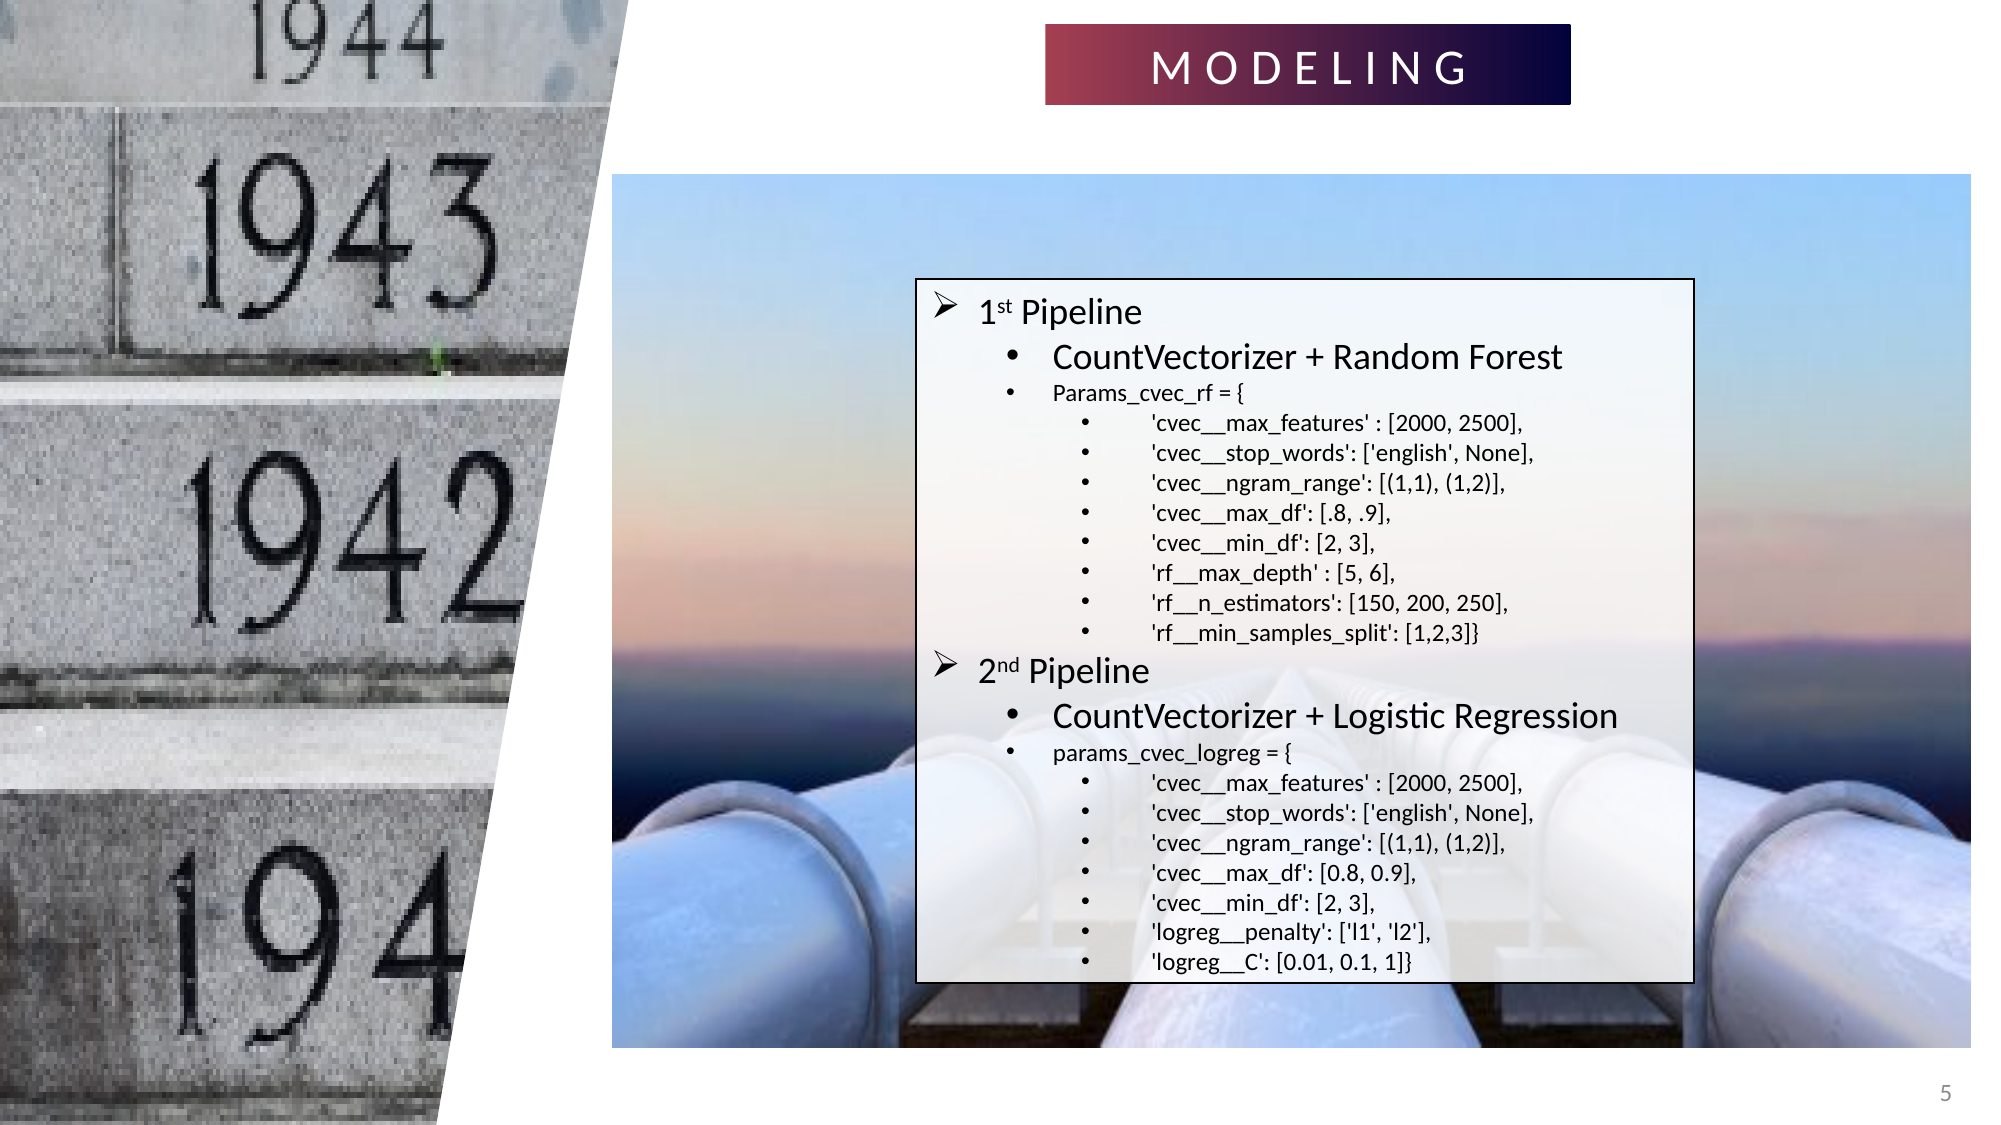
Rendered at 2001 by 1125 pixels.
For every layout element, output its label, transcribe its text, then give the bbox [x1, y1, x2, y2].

slide_number 5 [1894, 1061, 1968, 1121]
picture [0, 0, 1971, 1125]
list Modeling [1045, 24, 1571, 105]
